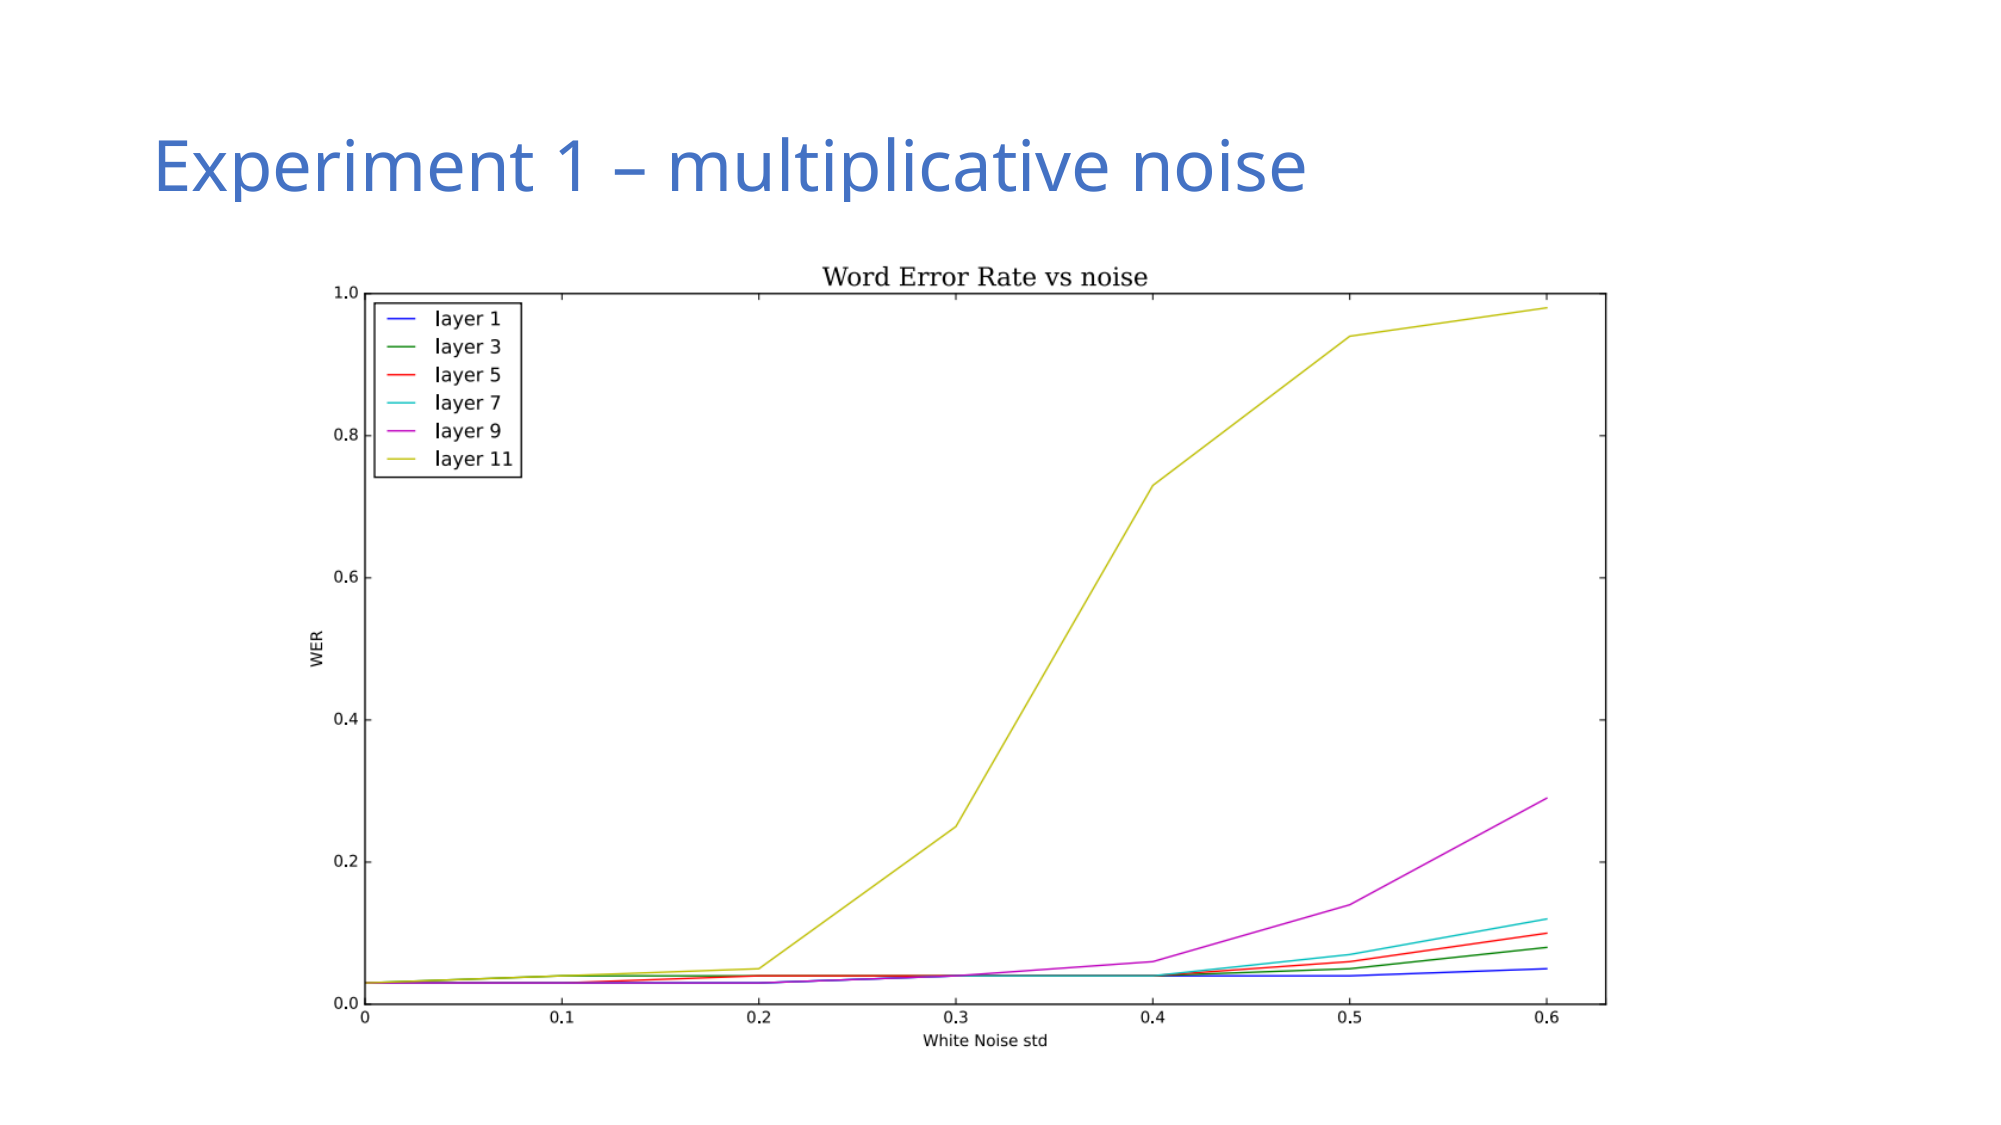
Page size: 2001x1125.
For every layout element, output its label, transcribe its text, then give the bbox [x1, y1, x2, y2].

title Experiment 1 – multiplicative noise [137, 59, 1863, 278]
picture [165, 202, 1764, 1117]
